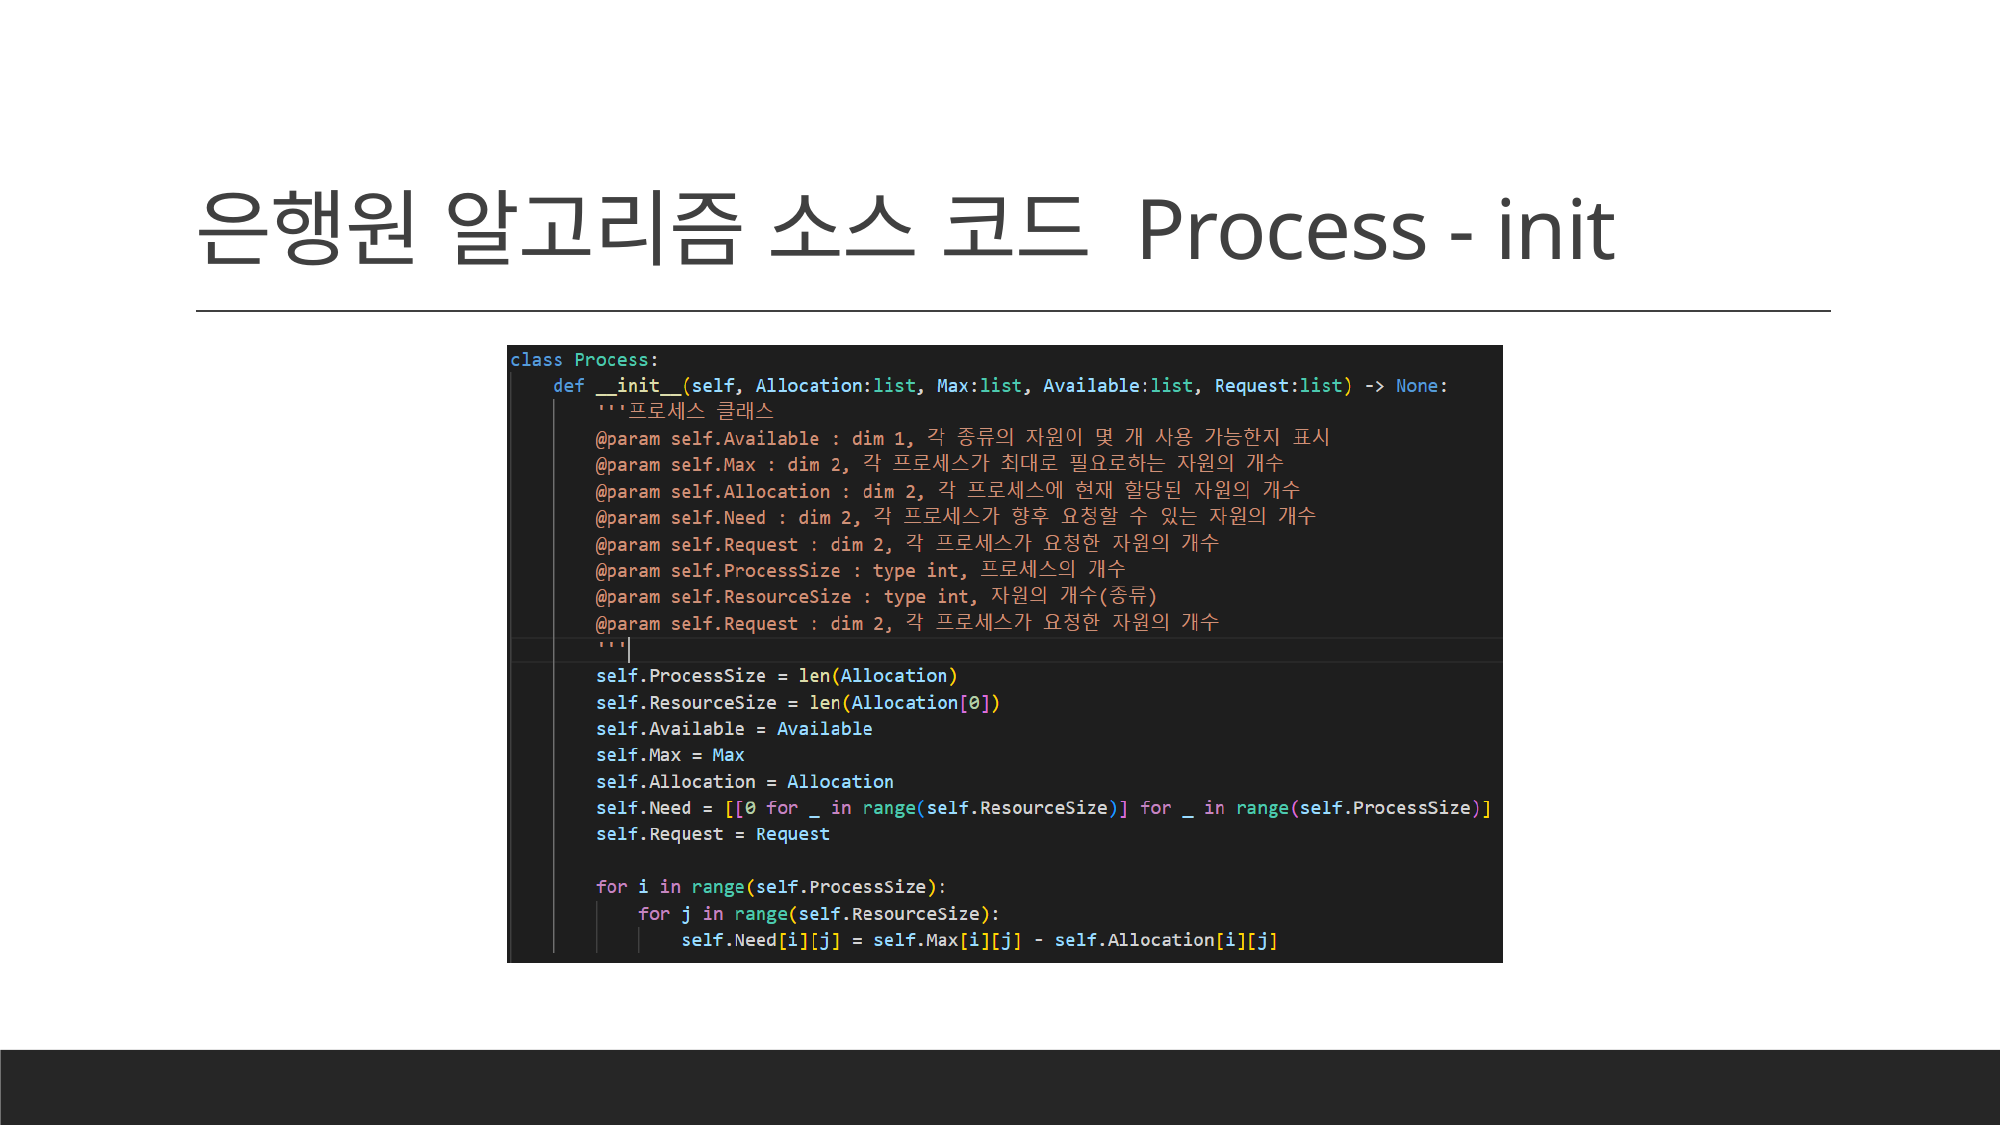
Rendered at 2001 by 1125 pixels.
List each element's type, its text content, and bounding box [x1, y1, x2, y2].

title 은행원 알고리즘 소스 코드 Process - init [180, 47, 1830, 285]
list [506, 345, 1503, 964]
